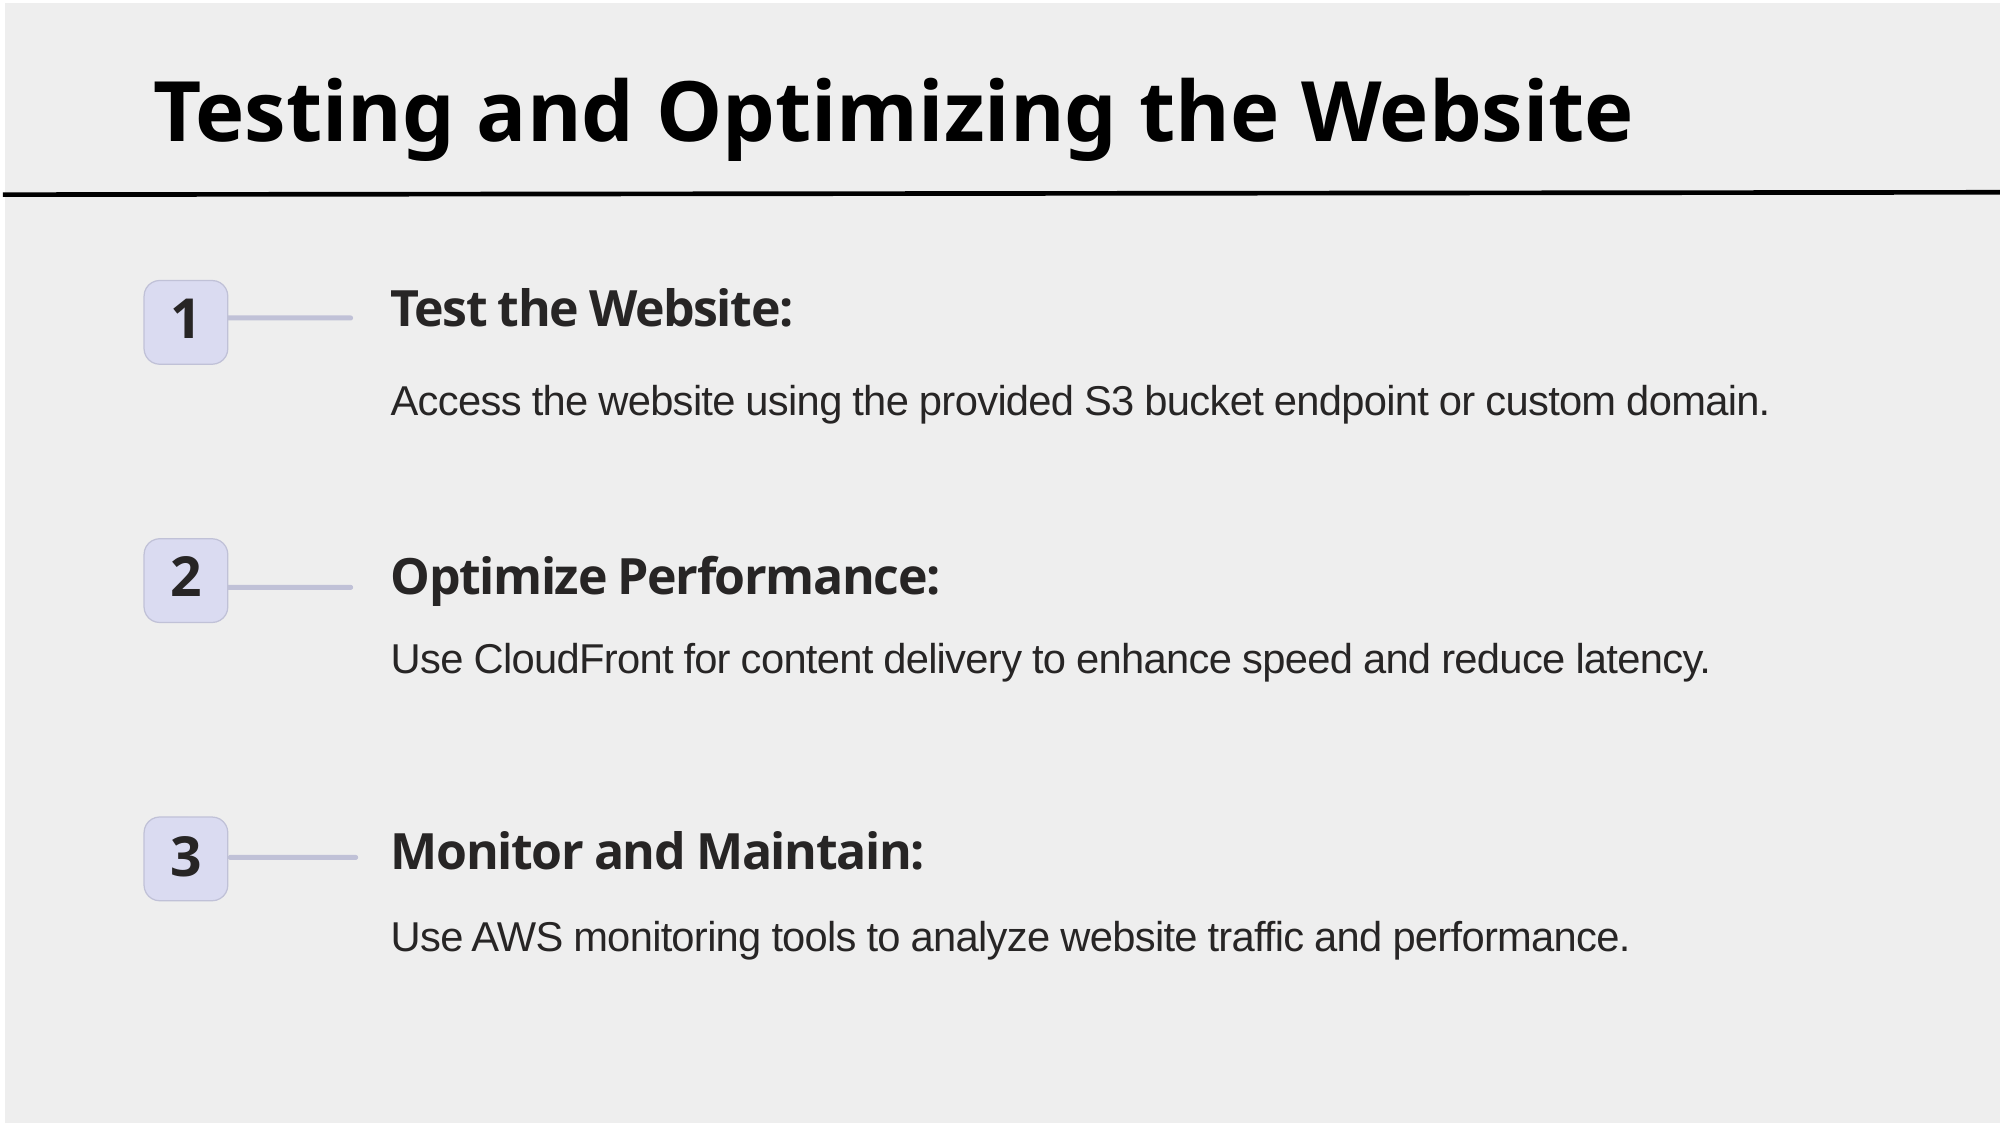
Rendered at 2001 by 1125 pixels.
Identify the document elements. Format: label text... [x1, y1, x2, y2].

text_box Use CloudFront for content delivery to enhance speed and reduce latency. [390, 622, 1595, 682]
text_box [2, 0, 2000, 190]
text_box 2 [169, 552, 203, 609]
text_box Testing and Optimizing the Website [111, 38, 1944, 189]
text_box Access the website using the provided S3 bucket endpoint or custom domain. [390, 364, 1649, 444]
text_box 1 [174, 294, 198, 351]
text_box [2, 191, 2000, 195]
text_box [2, 204, 2000, 1125]
text_box [144, 280, 228, 365]
text_box [228, 584, 354, 590]
text_box [228, 315, 354, 321]
text_box 3 [168, 832, 204, 889]
text_box Test the Website: [390, 279, 856, 338]
text_box [228, 854, 359, 860]
text_box [144, 816, 228, 901]
text_box Optimize Performance: [390, 547, 856, 606]
text_box [144, 538, 228, 623]
text_box Monitor and Maintain: [390, 822, 856, 881]
text_box Use AWS monitoring tools to analyze website traffic and performance. [390, 900, 1547, 961]
